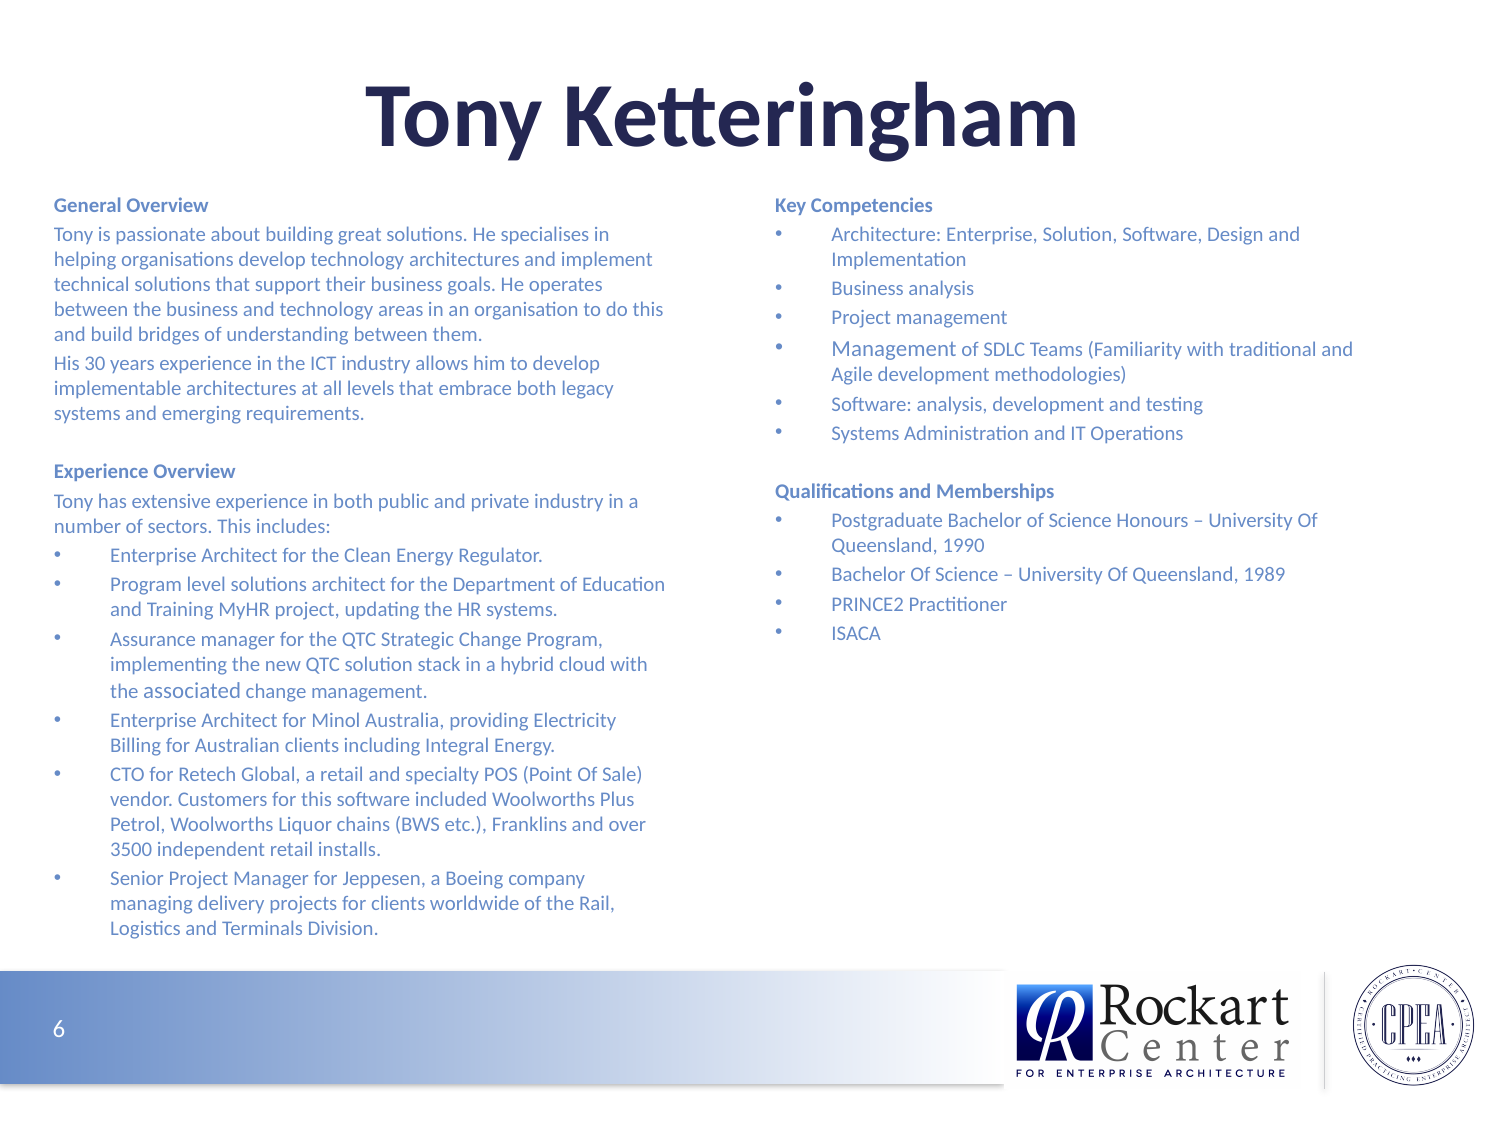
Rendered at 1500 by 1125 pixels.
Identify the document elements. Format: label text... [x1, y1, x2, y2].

picture [1343, 956, 1483, 1094]
slide_number 6 [37, 997, 388, 1058]
text_box Key Competencies Architecture: Enterprise, Solution, Software, Design and Implementation Business analysis Project management Management of SDLC Teams (Familiarity with traditional and Agile development methodologies) Software: analysis, development and testing Systems Administration and IT Operations Qualifications and Memberships Postgraduate Bachelor of Science Honours – University Of Queensland, 1990 Bachelor Of Science – University Of Queensland, 1989 PRINCE2 Practitioner ISACA [760, 184, 1407, 937]
picture [1004, 971, 1301, 1089]
title Tony Ketteringham [39, 47, 1407, 175]
list General Overview Tony is passionate about building great solutions. He specialises in helping organisations develop technology architectures and implement technical solutions that support their business goals. He operates between the business and technology areas in an organisation to do this and build bridges of understanding between them. His 30 years experience in the ICT industry allows him to develop implementable architectures at all levels that embrace both legacy systems and emerging requirements. Experience Overview Tony has extensive experience in both public and private industry in a number of sectors. This includes: Enterprise Architect for the Clean Energy Regulator. Program level solutions architect for the Department of Education and Training MyHR project, updating the HR systems. Assurance manager for the QTC Strategic Change Program, implementing the new QTC solution stack in a hybrid cloud with the associated change management. Enterprise Architect for Minol Australia, providing Electricity Billing for Australian clients including Integral Energy. CTO for Retech Global, a retail and specialty POS (Point Of Sale) vendor. Customers for this software included Woolworths Plus Petrol, Woolworths Liquor chains (BWS etc.), Franklins and over 3500 independent retail installs. Senior Project Manager for Jeppesen, a Boeing company managing delivery projects for clients worldwide of the Rail, Logistics and Terminals Division. [39, 184, 686, 937]
